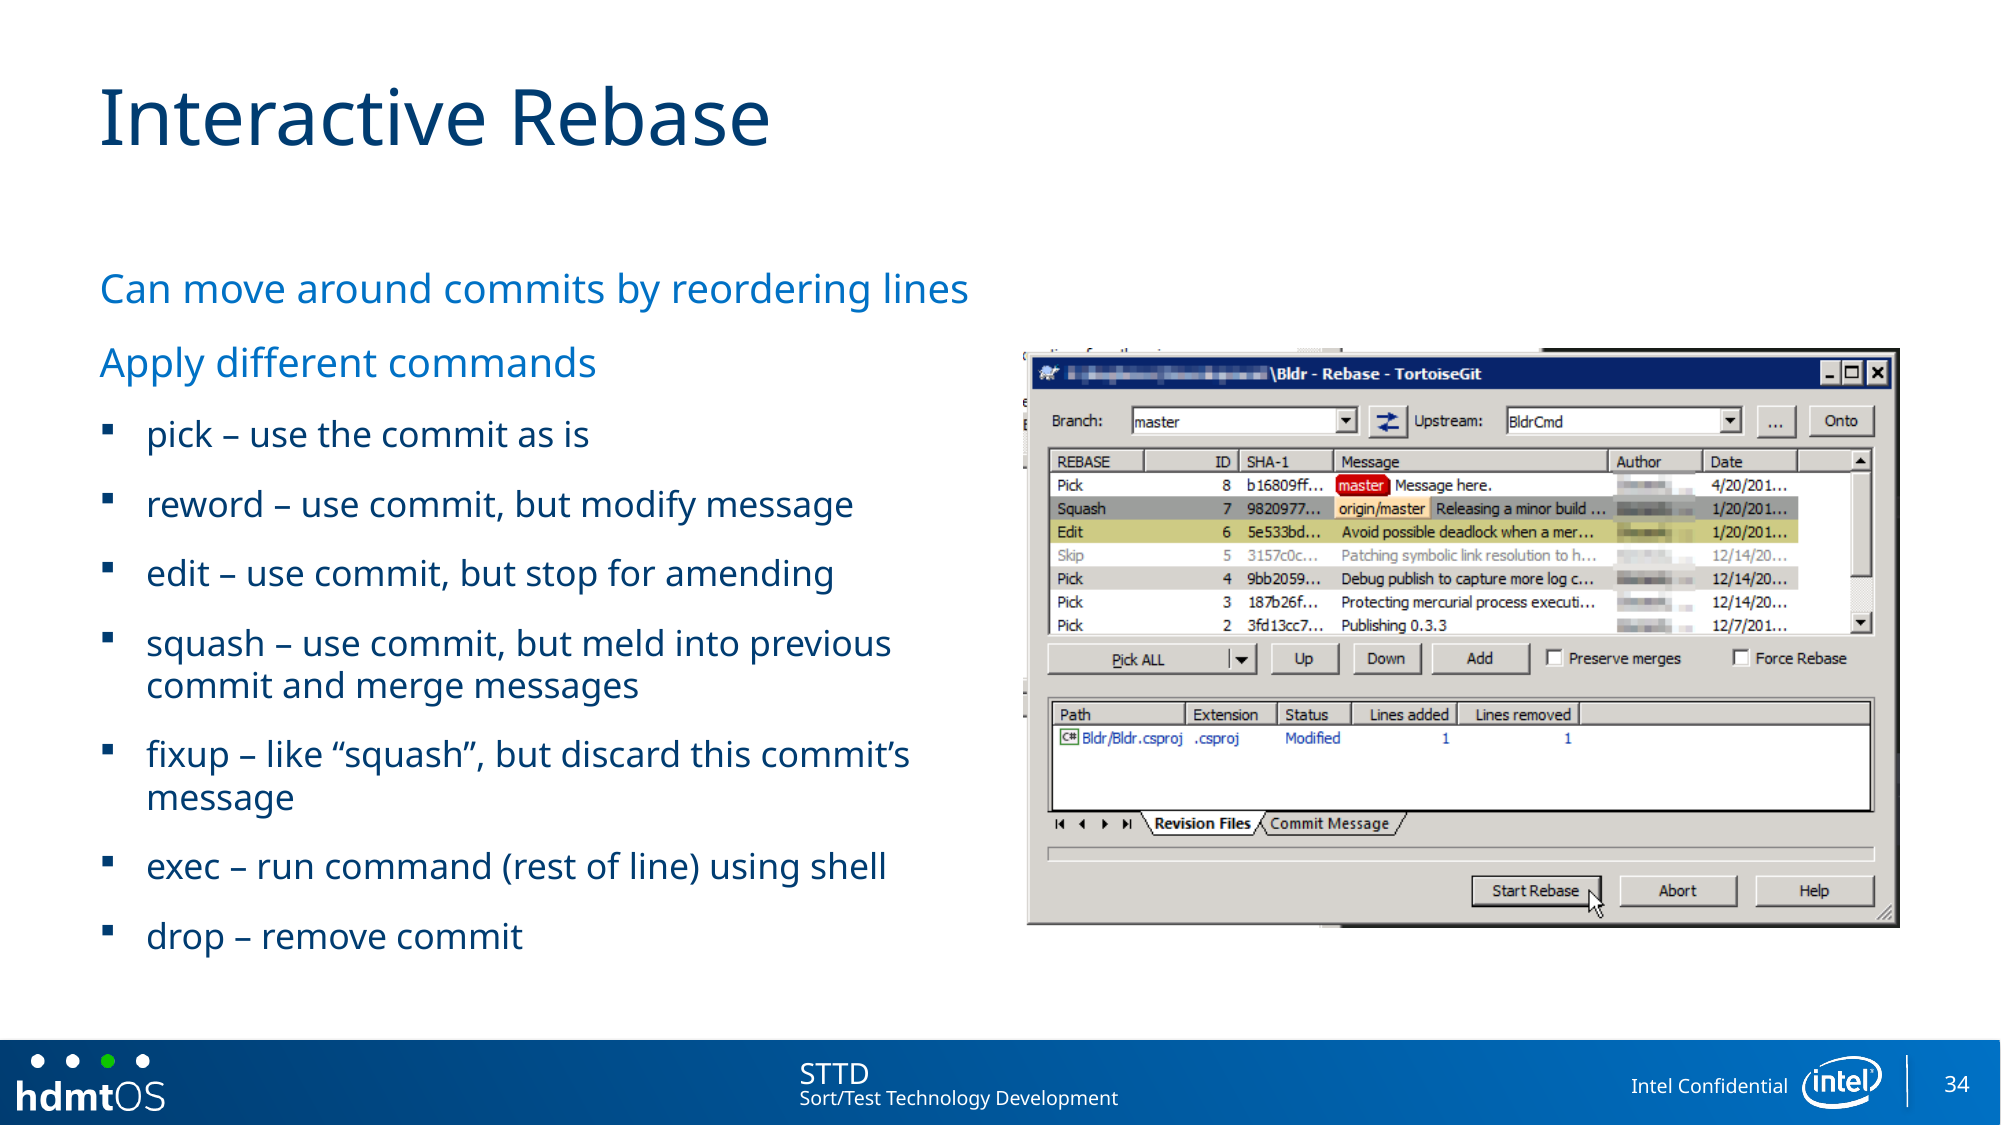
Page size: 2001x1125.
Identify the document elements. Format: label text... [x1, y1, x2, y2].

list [1022, 348, 1900, 928]
title Interactive Rebase [99, 67, 1900, 258]
slide_number 34 [1503, 1055, 1970, 1116]
picture [14, 1054, 167, 1122]
list Can move around commits by reordering lines Apply different commands pick – use the commit as is reword – use commit, but modify message edit – use commit, but stop for amending squash – use commit, but meld into previous commit and merge messages fixup – like “squash”, but discard this commit’s message exec – run command (rest of line) using shell drop – remove commit [99, 263, 976, 1013]
